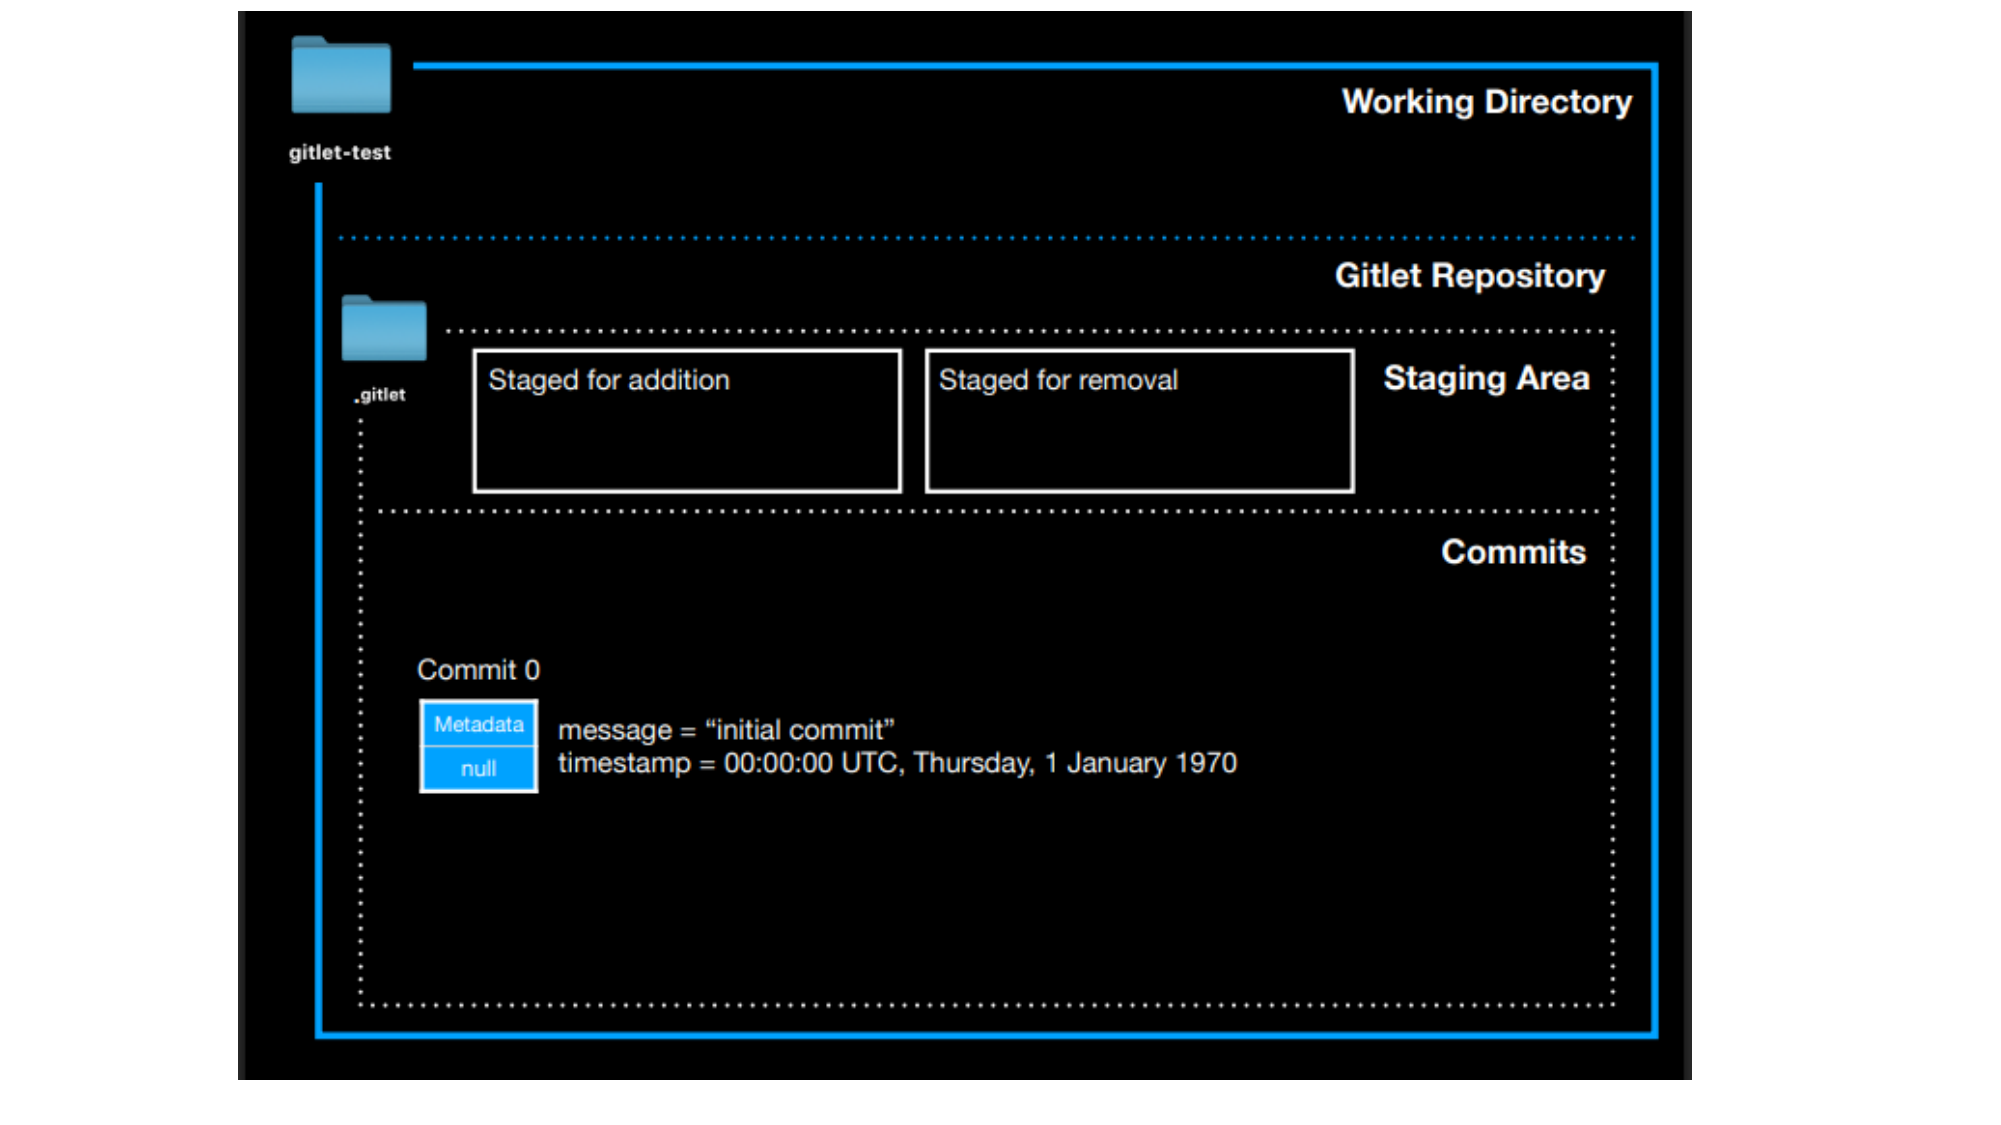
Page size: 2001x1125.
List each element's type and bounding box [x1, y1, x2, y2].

list [237, 11, 1693, 1080]
